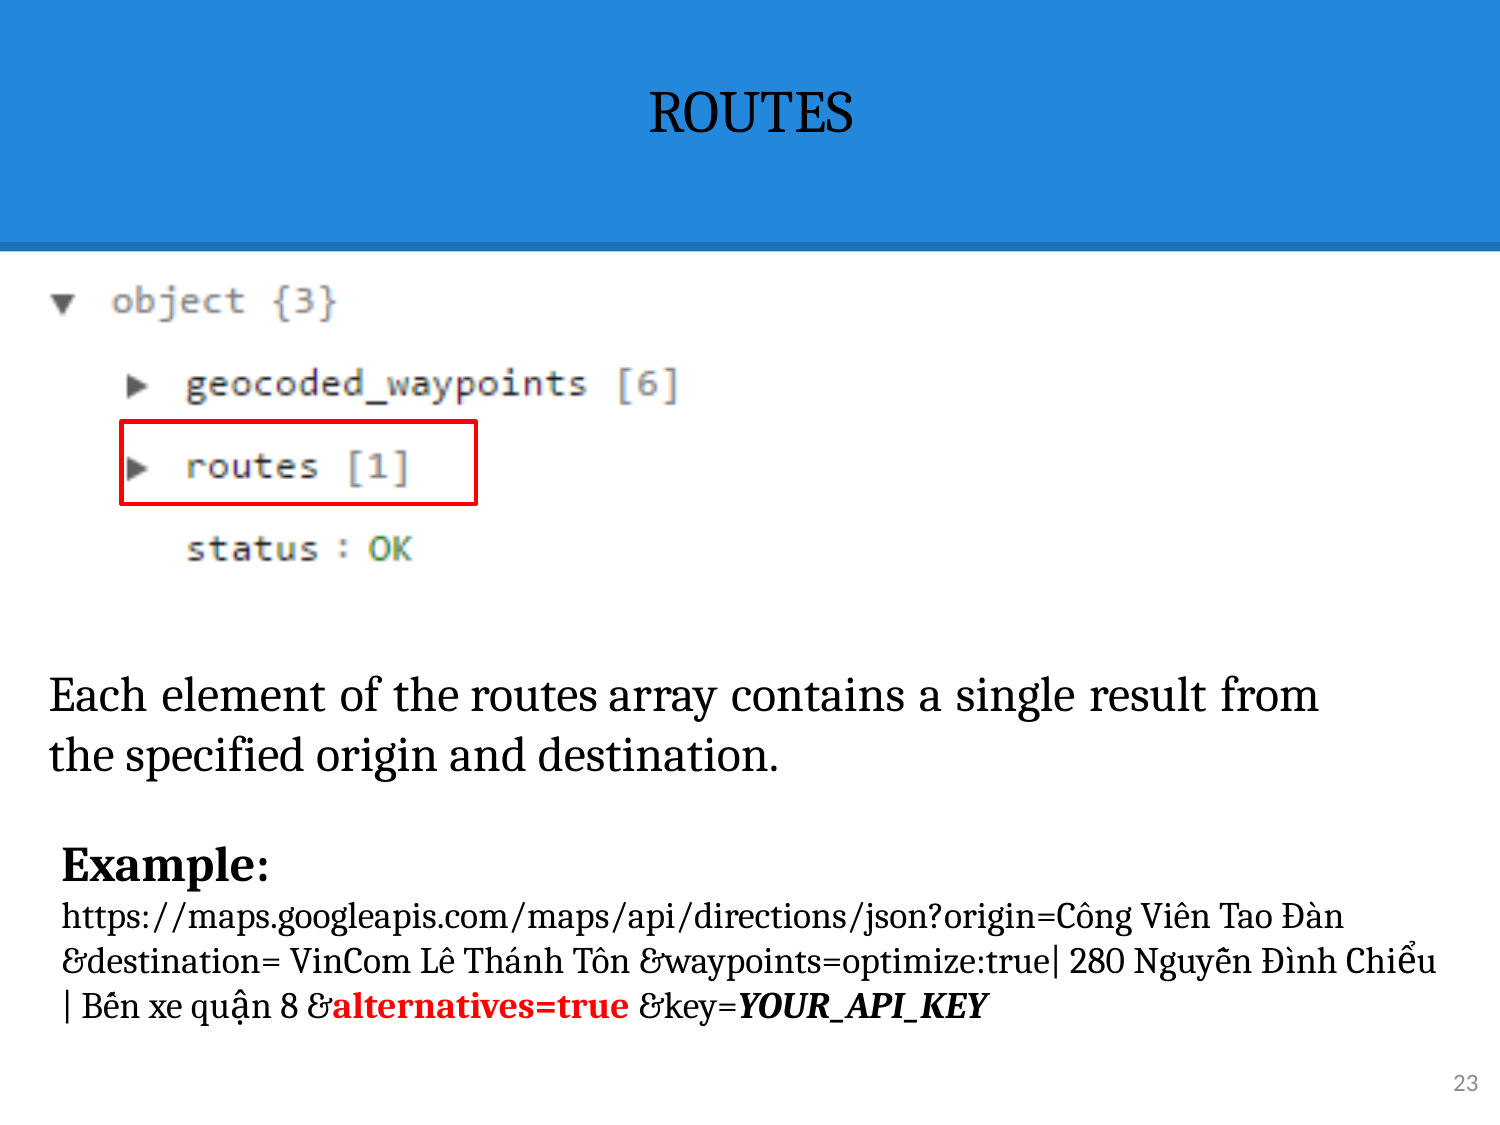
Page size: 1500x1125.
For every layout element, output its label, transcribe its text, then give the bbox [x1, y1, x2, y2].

title ROUTES [54, 57, 1449, 160]
slide_number 23 [1403, 1038, 1494, 1125]
picture [33, 270, 756, 633]
text_box Each element of the routes array contains a single result from the specified origin and destination. [33, 654, 1336, 789]
text_box Example: https://maps.googleapis.com/maps/api/directions/json?origin=Công Viên Tao Đàn &destination= VinCom Lê Thánh Tôn &waypoints=optimize:true| 280 Nguyễn Đình Chiểu | Bến xe quận 8 &alternatives=true &key=YOUR_API_KEY [46, 823, 1460, 1034]
